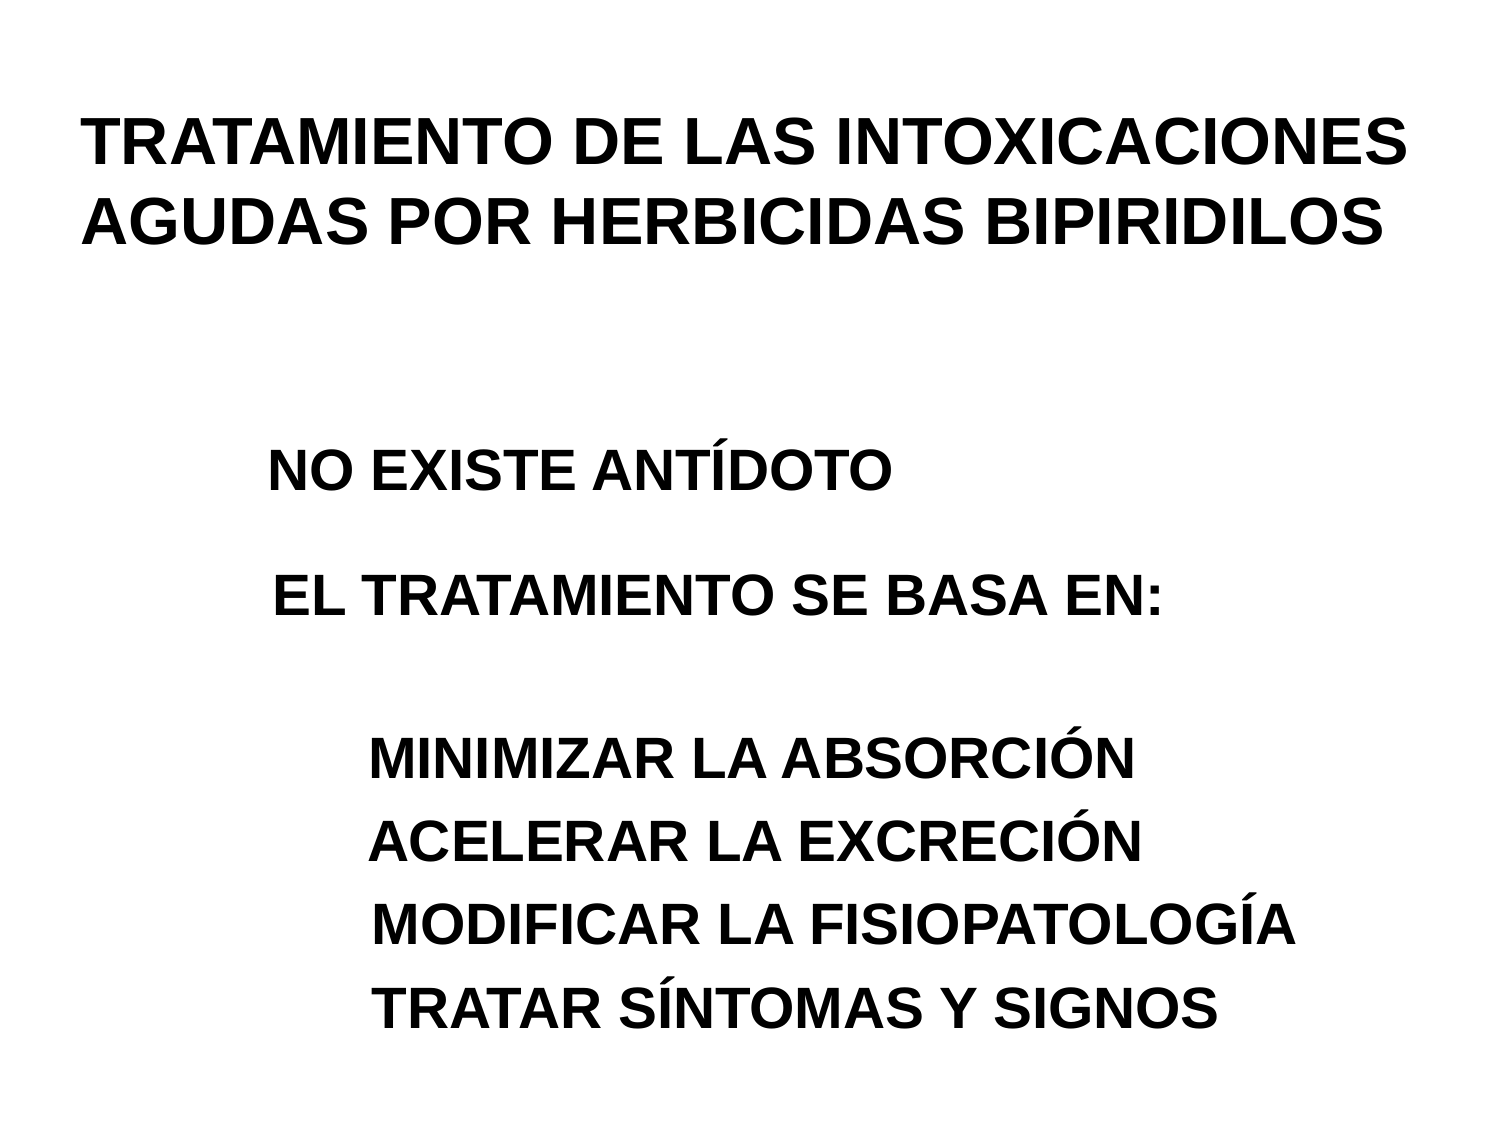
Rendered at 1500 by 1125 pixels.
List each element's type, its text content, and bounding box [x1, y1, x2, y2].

text_box ACELERAR LA EXCRECIÓN [352, 795, 1159, 881]
text_box NO EXISTE ANTÍDOTO [252, 425, 910, 510]
text_box TRATAR SÍNTOMAS Y SIGNOS [356, 962, 1235, 1048]
text_box TRATAMIENTO DE LAS INTOXICACIONES AGUDAS POR HERBICIDAS BIPIRIDILOS [65, 90, 1426, 265]
text_box MODIFICAR LA FISIOPATOLOGÍA [356, 879, 1313, 964]
text_box EL TRATAMIENTO SE BASA EN: [257, 549, 1180, 635]
text_box MINIMIZAR LA ABSORCIÓN [353, 712, 1152, 795]
